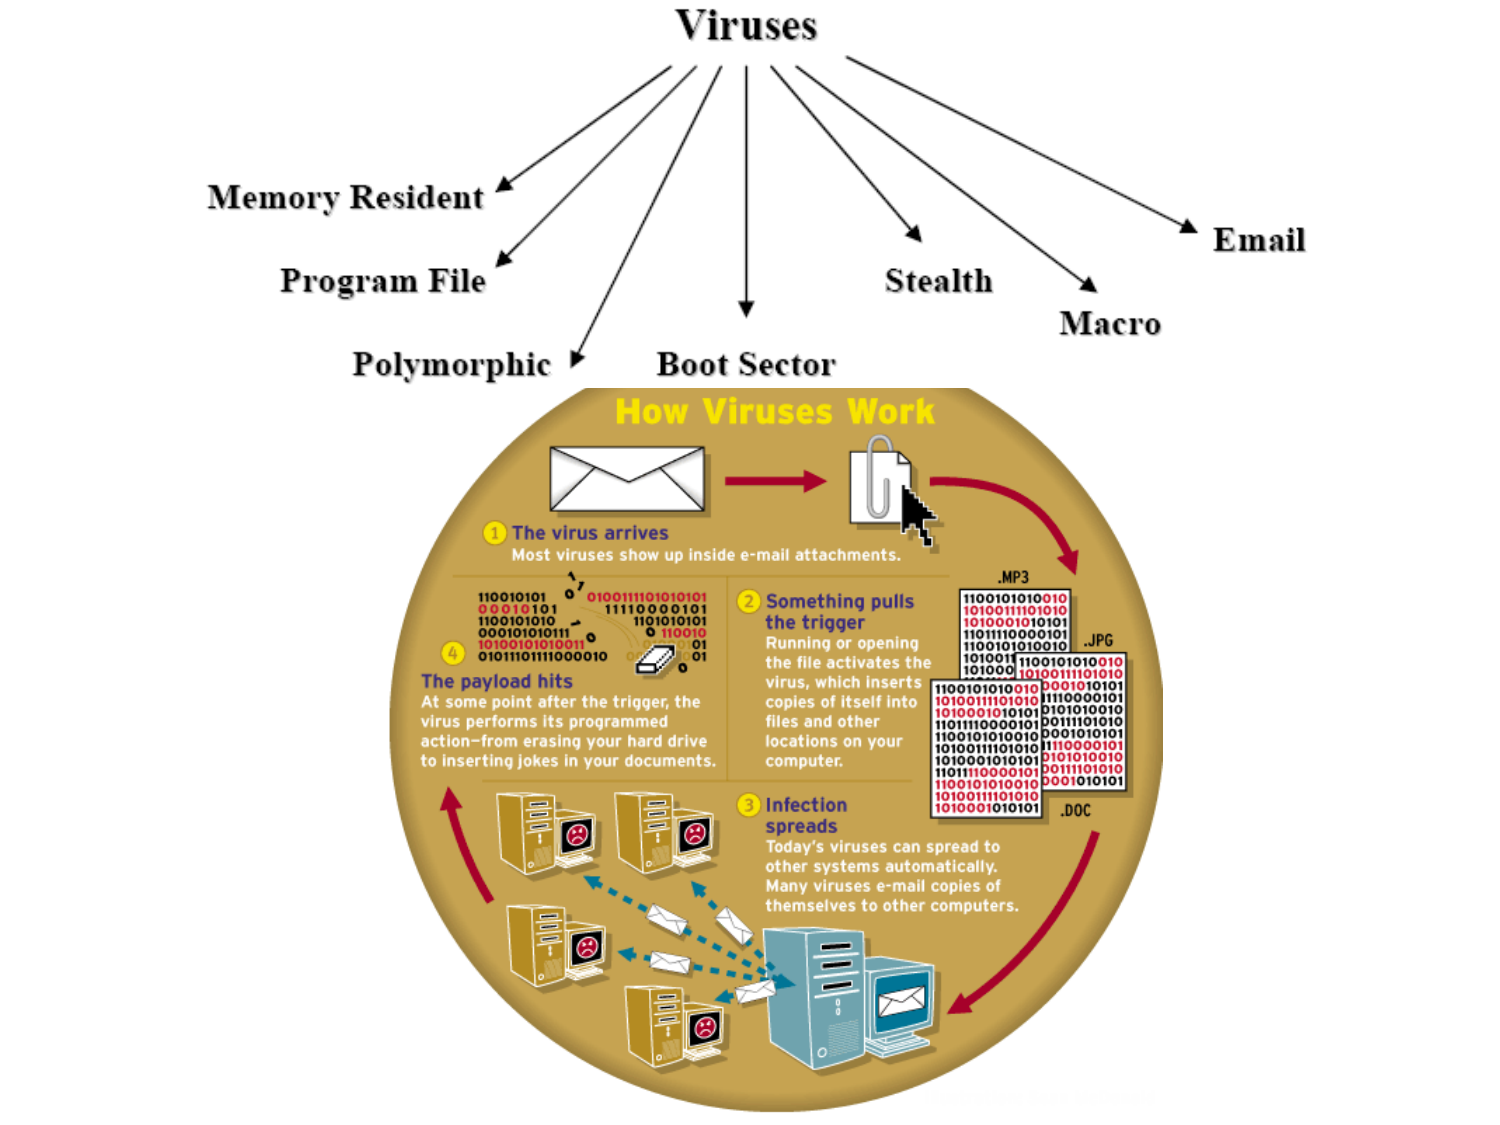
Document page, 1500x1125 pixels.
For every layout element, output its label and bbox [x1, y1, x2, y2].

picture [199, 0, 1313, 1116]
